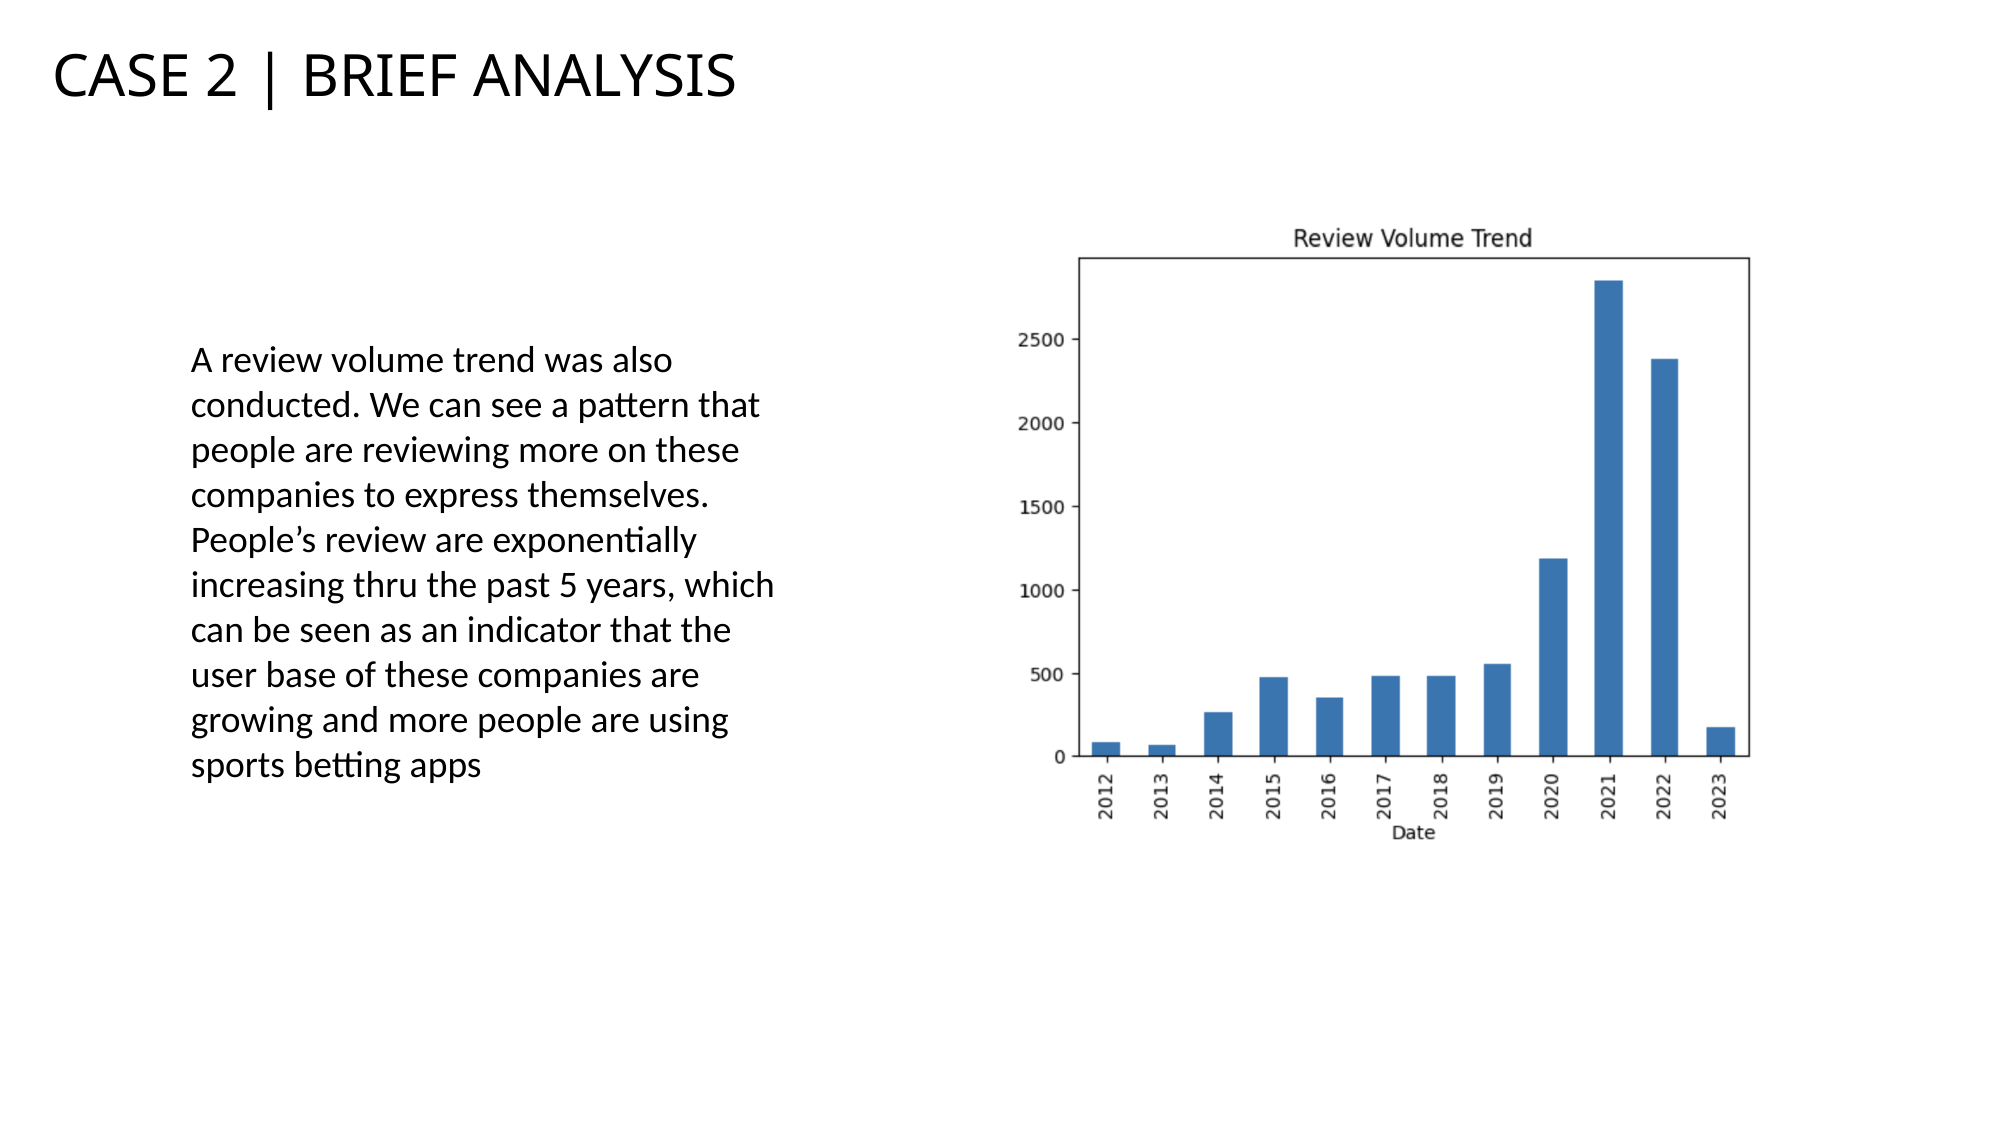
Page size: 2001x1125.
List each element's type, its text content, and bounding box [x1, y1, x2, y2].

picture [999, 218, 1784, 852]
text_box CASE 2 | BRIEF ANALYSIS [37, 34, 922, 117]
text_box A review volume trend was also conducted. We can see a pattern that people are reviewing more on these companies to express themselves. People’s review are exponentially increasing thru the past 5 years, which can be seen as an indicator that the user base of these companies are growing and more people are using sports betting apps [176, 327, 815, 793]
